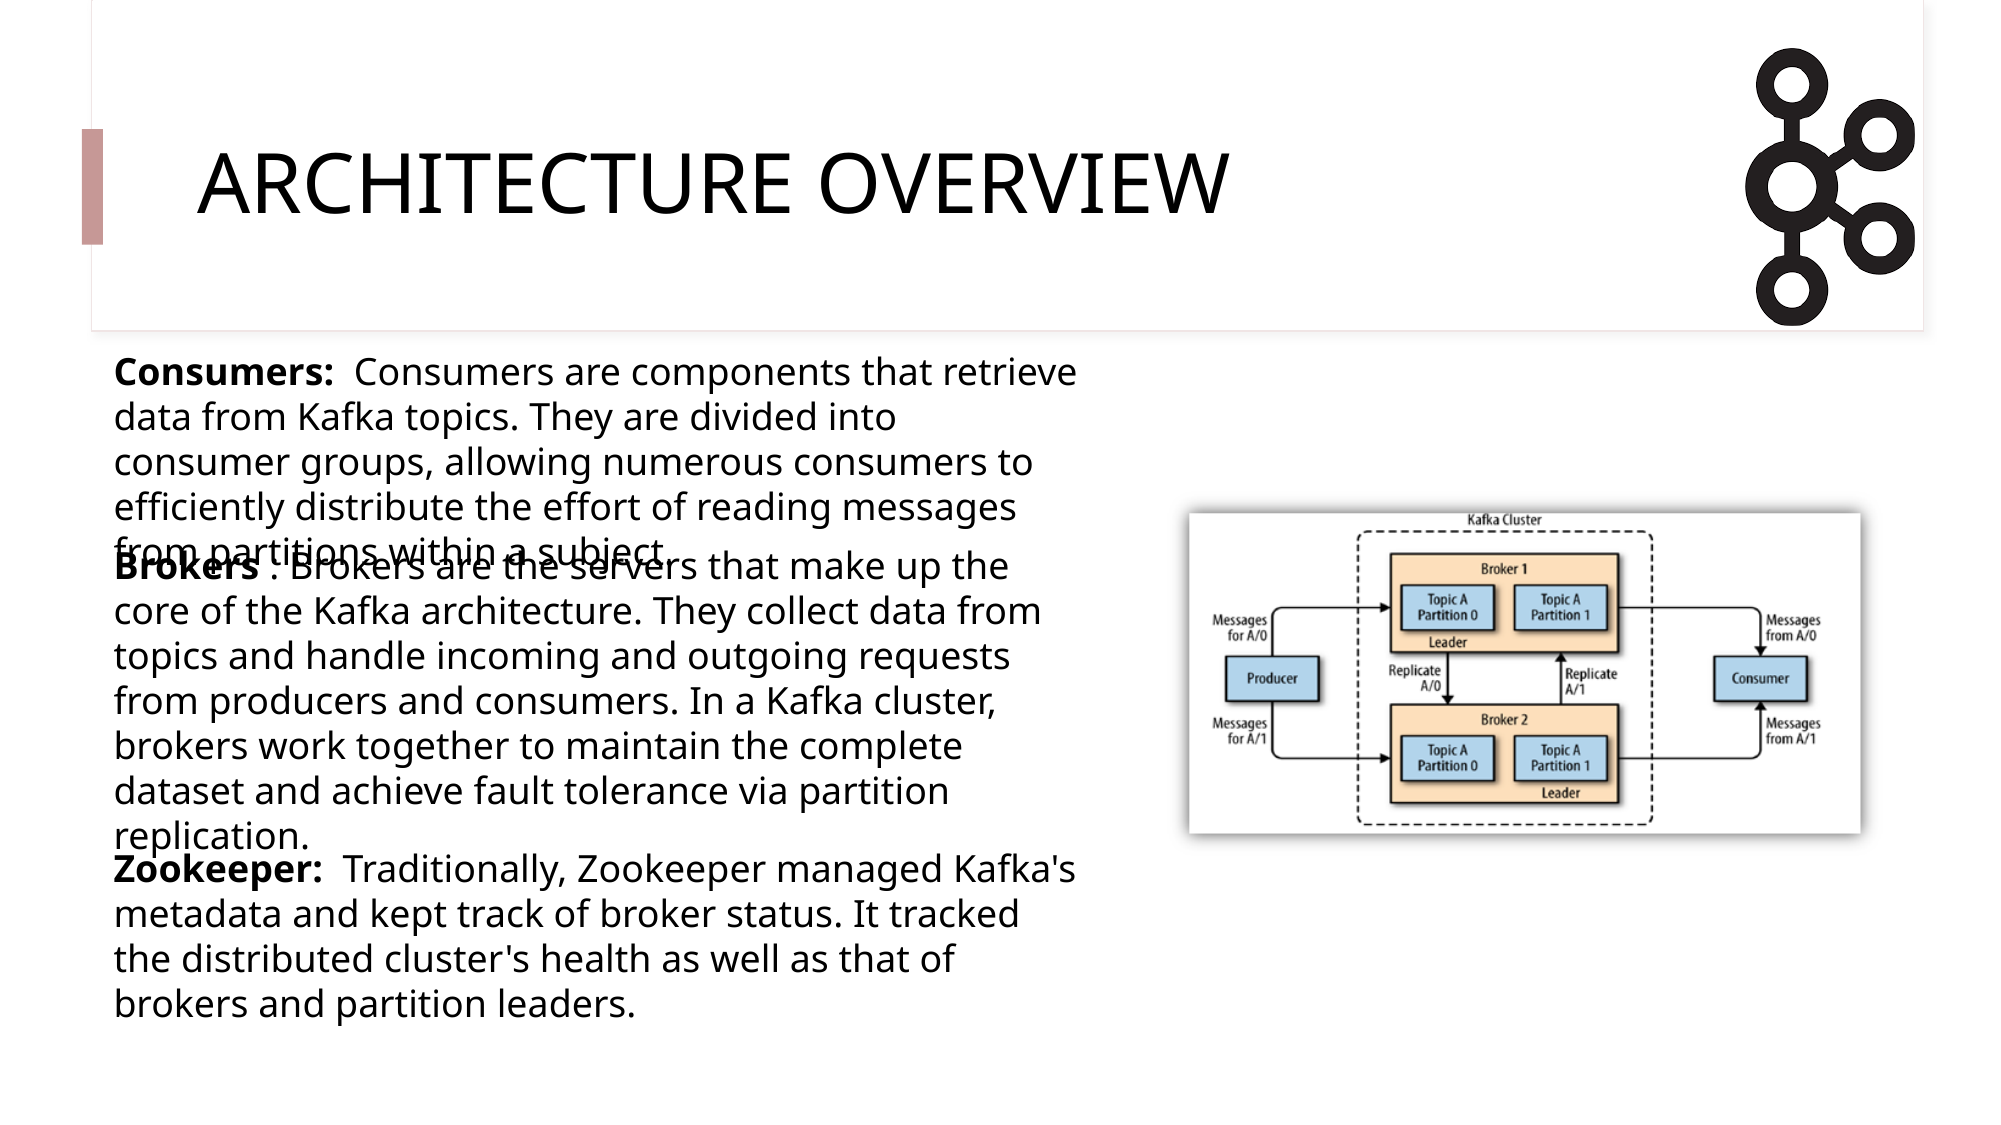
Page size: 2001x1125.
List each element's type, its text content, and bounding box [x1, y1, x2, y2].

picture [1745, 48, 1915, 326]
title ARCHITECTURE OVERVIEW [183, 90, 1745, 284]
text_box Consumers: Consumers are components that retrieve data from Kafka topics. They are divided into consumer groups, allowing numerous consumers to efficiently distribute the effort of reading messages from partitions within a subject. [98, 340, 1100, 535]
picture [1165, 489, 1885, 858]
text_box Zookeeper: Traditionally, Zookeeper managed Kafka's metadata and kept track of broker status. It tracked the distributed cluster's health as well as that of brokers and partition leaders. [98, 838, 1100, 1033]
text_box Brokers : Brokers are the servers that make up the core of the Kafka architecture. They collect data from topics and handle incoming and outgoing requests from producers and consumers. In a Kafka cluster, brokers work together to maintain the complete dataset and achieve fault tolerance via partition replication. [98, 535, 1100, 838]
